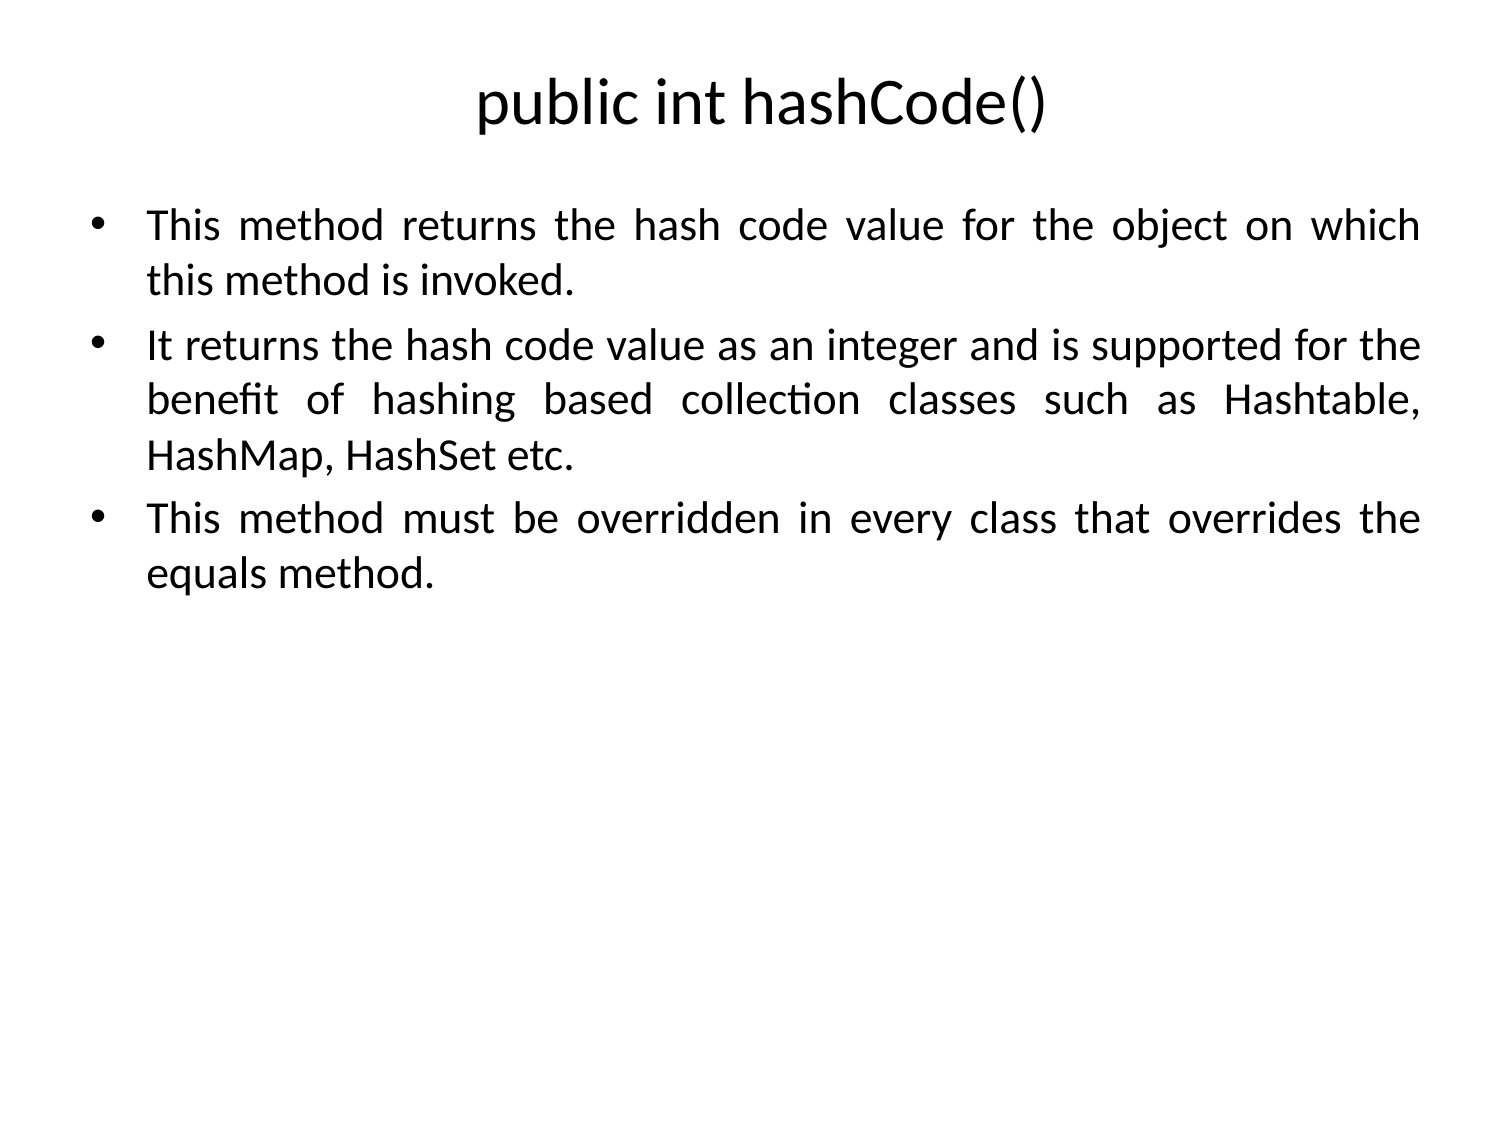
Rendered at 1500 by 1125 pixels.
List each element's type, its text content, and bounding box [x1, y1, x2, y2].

list This method returns the hash code value for the object on which this method is invoked. It returns the hash code value as an integer and is supported for the benefit of hashing based collection classes such as Hashtable, HashMap, HashSet etc. This method must be overridden in every class that overrides the equals method. [75, 187, 1438, 1005]
title public int hashCode() [75, 45, 1450, 150]
